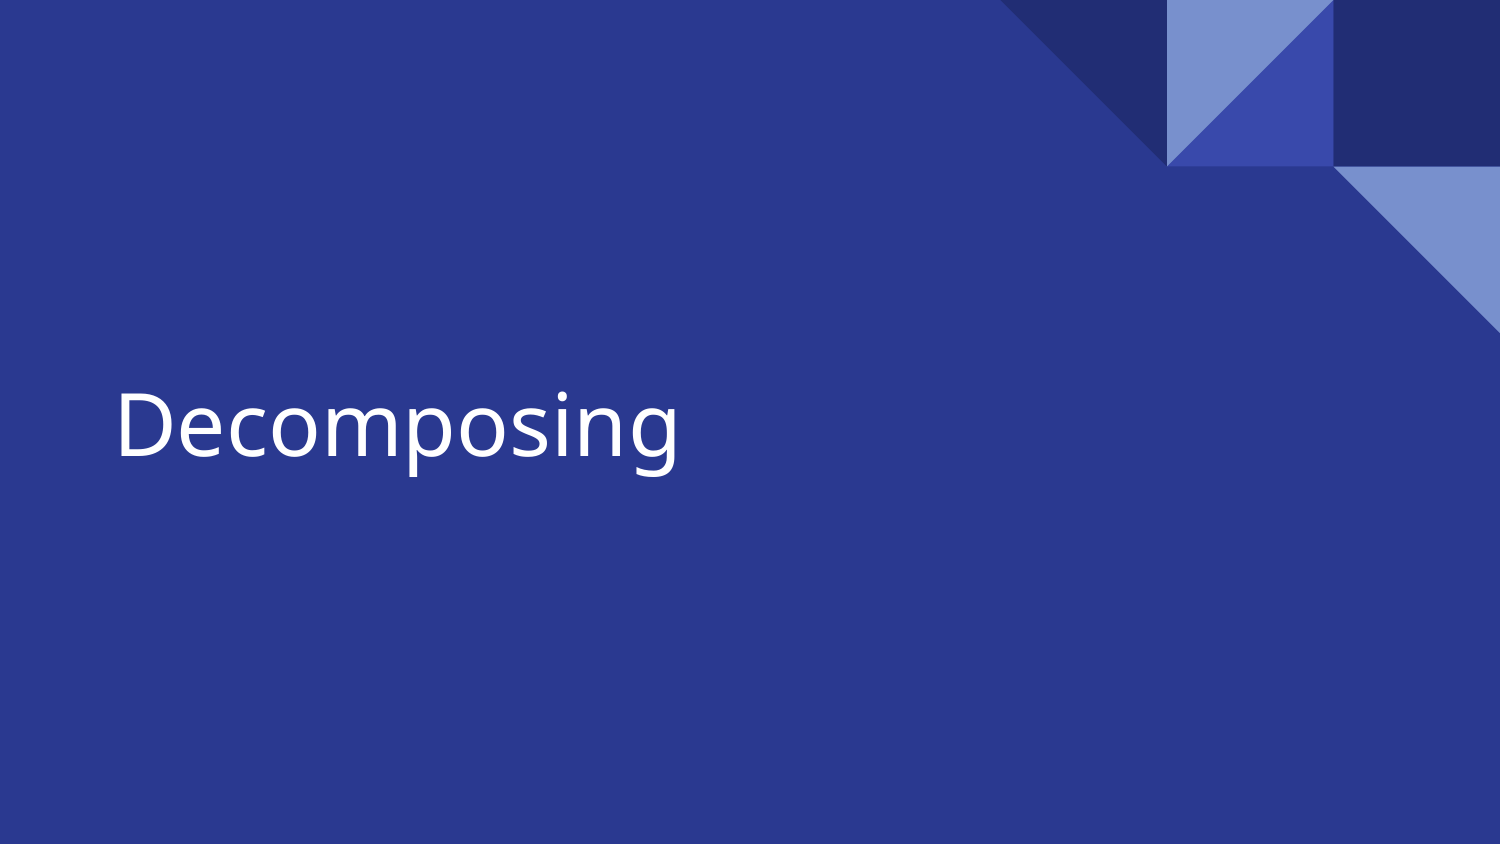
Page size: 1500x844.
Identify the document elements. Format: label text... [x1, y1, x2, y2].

title Decomposing [98, 353, 1447, 491]
